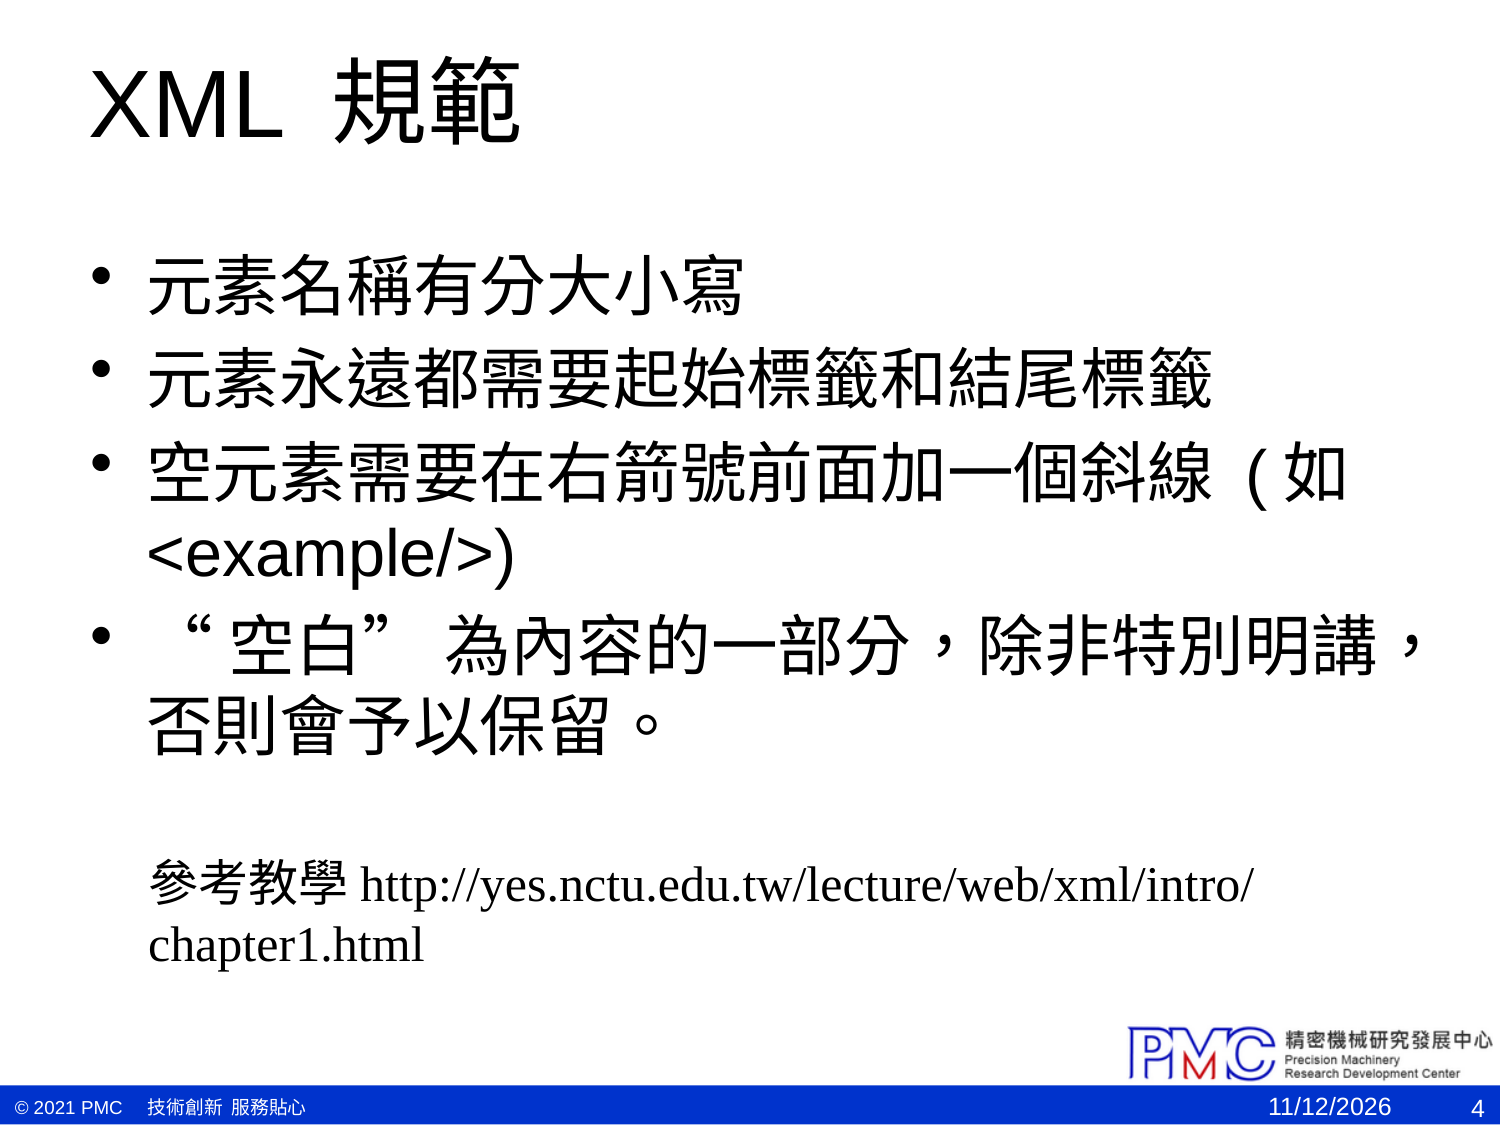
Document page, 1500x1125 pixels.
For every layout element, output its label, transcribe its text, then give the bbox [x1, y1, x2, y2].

slide_number 3 [1410, 1088, 1500, 1125]
list 元素名稱有分大小寫 元素永遠都需要起始標籤和結尾標籤 空元素需要在右箭號前面加一個斜線 (如 <example/>) “空白” 為內容的一部分，除非特別明講，否則會予以保留。 [74, 235, 1448, 1017]
picture [1126, 1024, 1493, 1083]
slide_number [1110, 1085, 1407, 1125]
text_box 參考教學http://yes.nctu.edu.tw/lecture/web/xml/intro/chapter1.html [133, 844, 1404, 979]
title XML 規範 [73, 0, 1448, 199]
